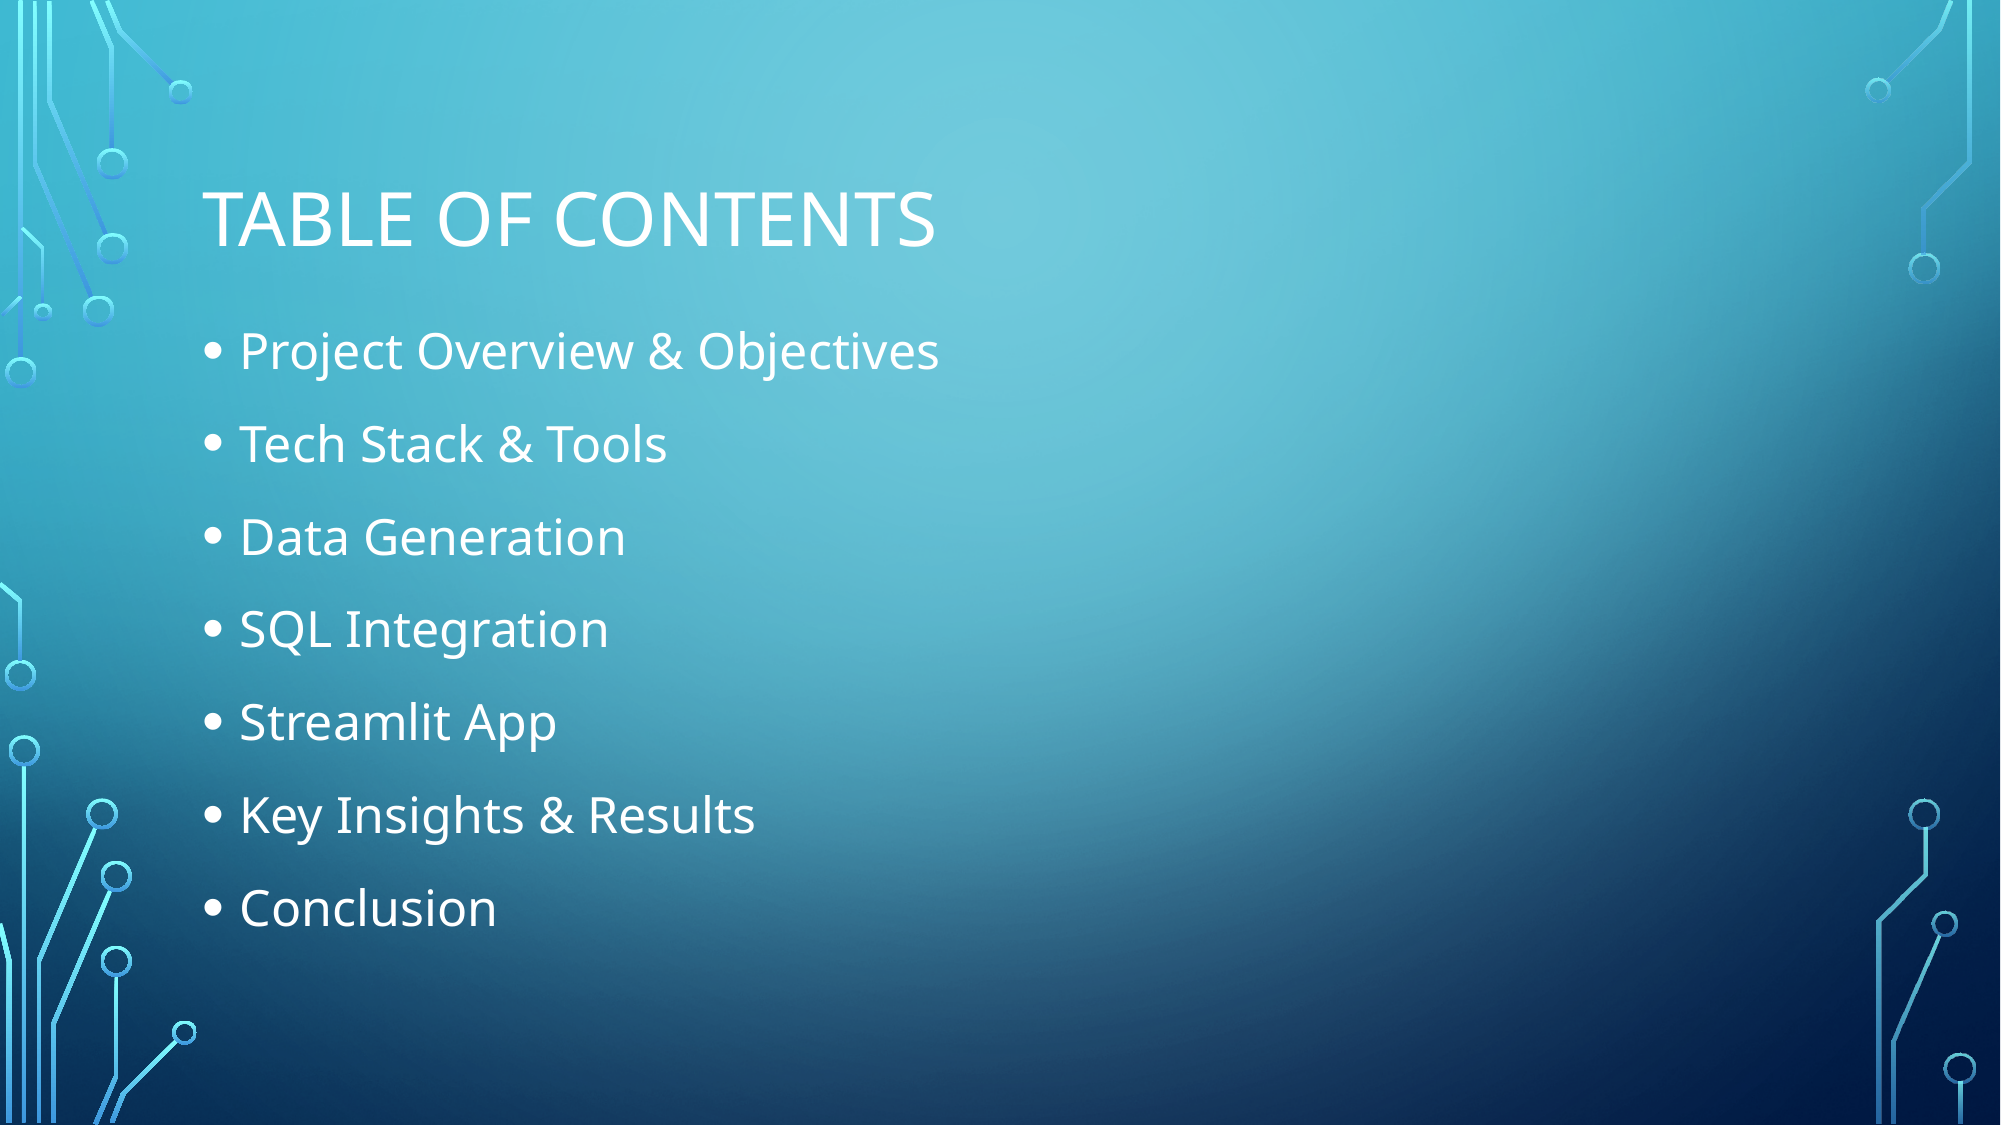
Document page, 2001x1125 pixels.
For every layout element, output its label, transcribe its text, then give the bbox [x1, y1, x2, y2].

title Table of Contents [187, 101, 1813, 299]
list Project Overview & Objectives Tech Stack & Tools Data Generation SQL Integration Streamlit App Key Insights & Results Conclusion [187, 299, 1813, 971]
